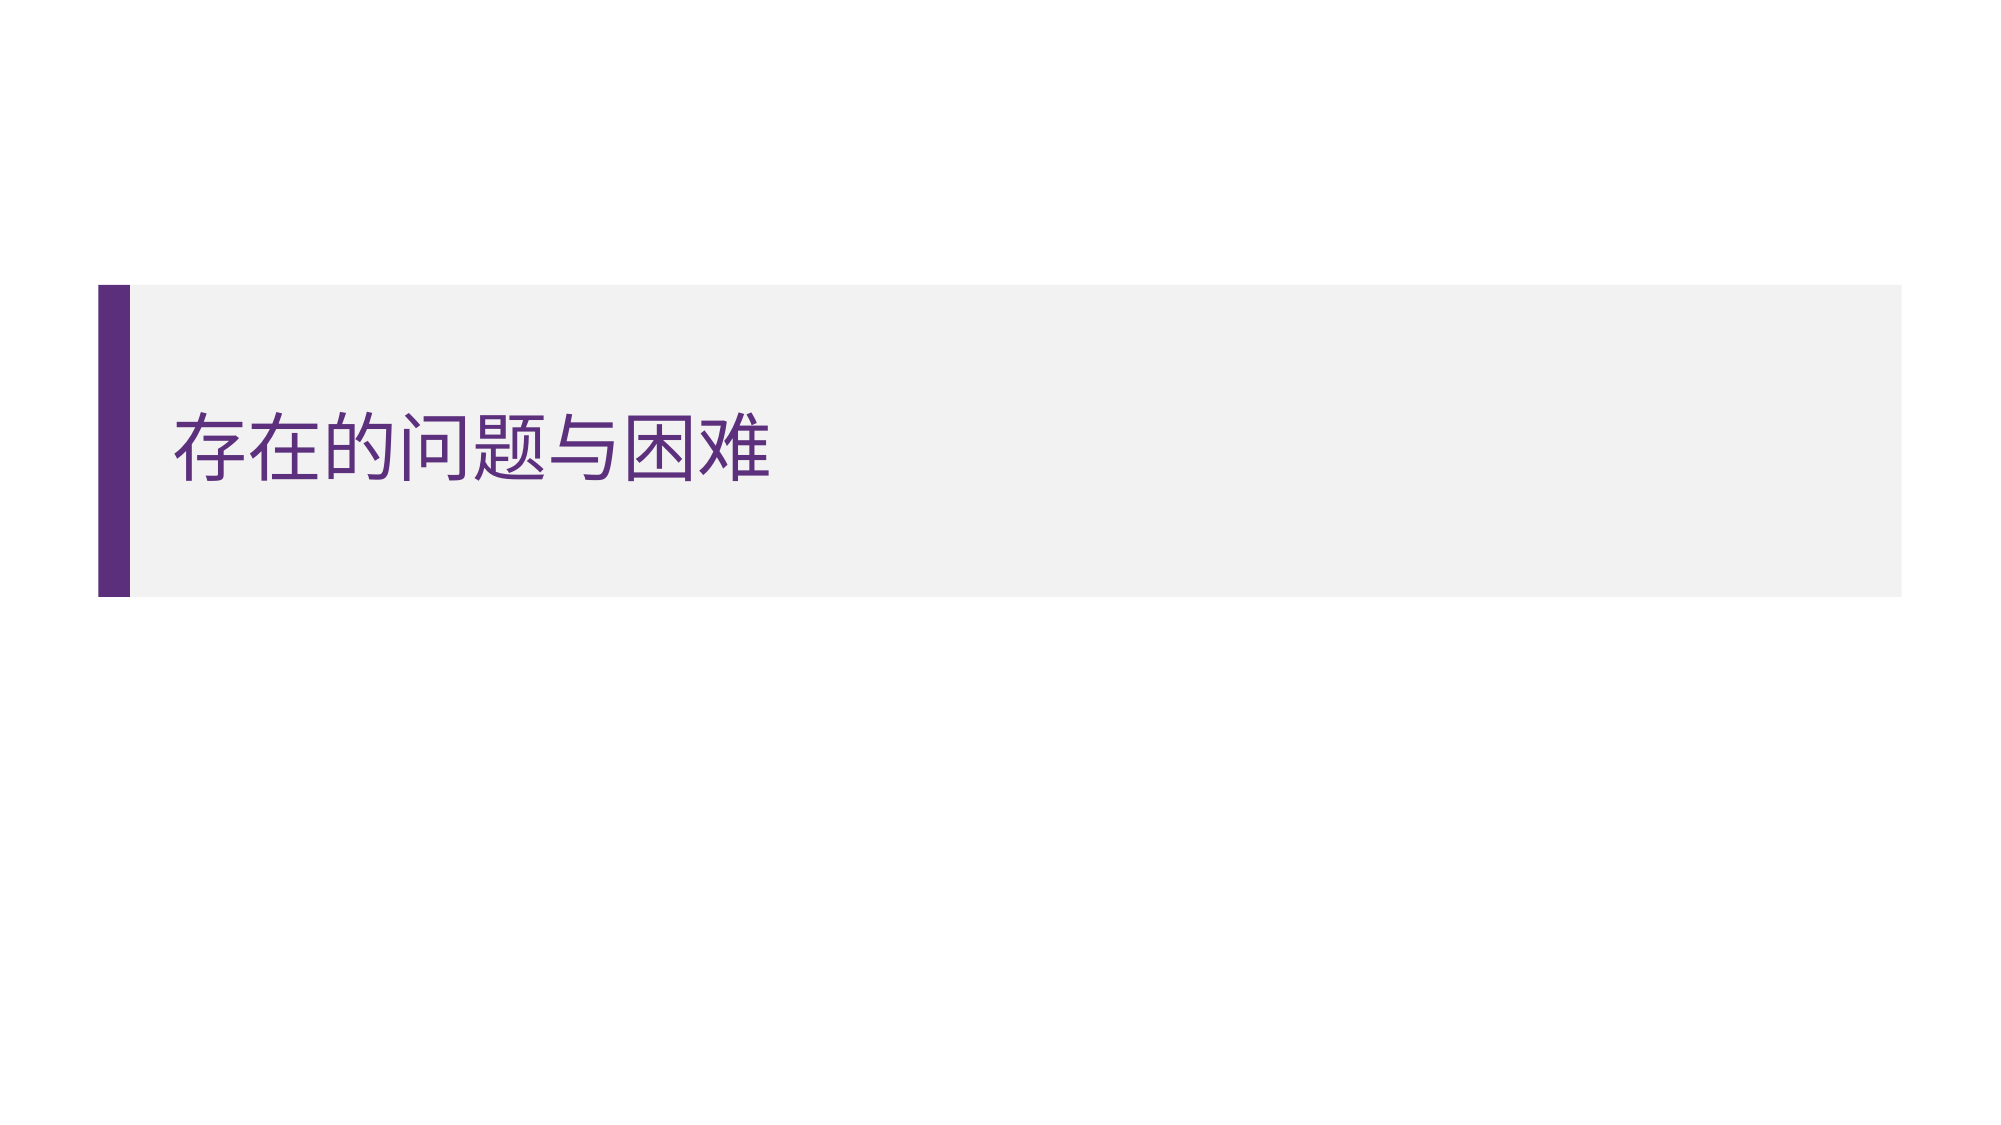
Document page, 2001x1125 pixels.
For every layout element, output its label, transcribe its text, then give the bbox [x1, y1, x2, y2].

title 存在的问题与困难 [157, 332, 1842, 559]
